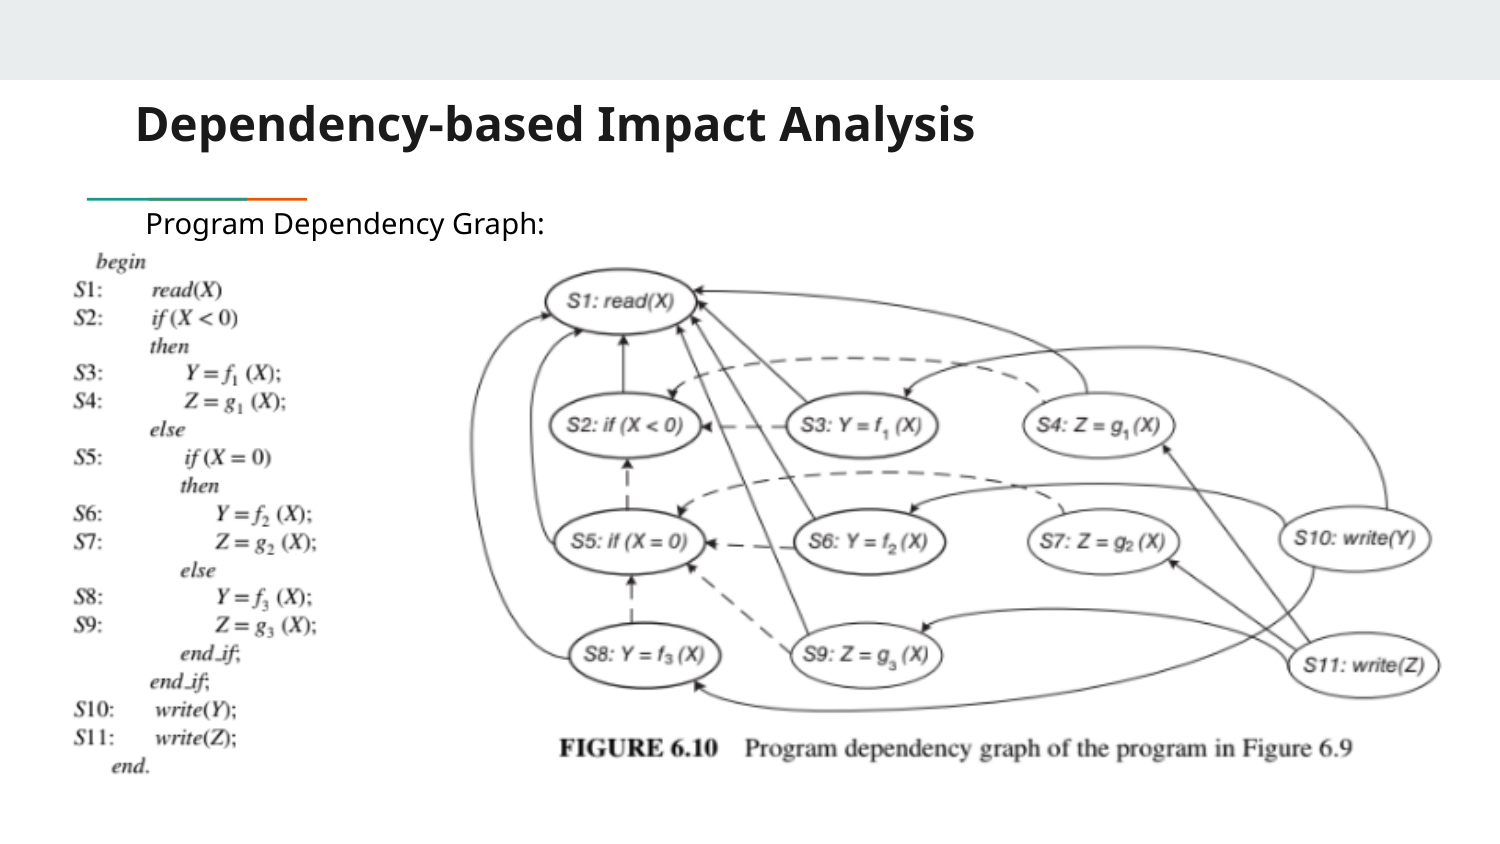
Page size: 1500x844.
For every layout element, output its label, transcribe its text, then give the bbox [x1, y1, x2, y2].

picture [442, 257, 1462, 782]
text_box Program Dependency Graph: [130, 190, 1444, 430]
title Dependency-based Impact Analysis [119, 78, 1381, 167]
picture [0, 241, 380, 782]
